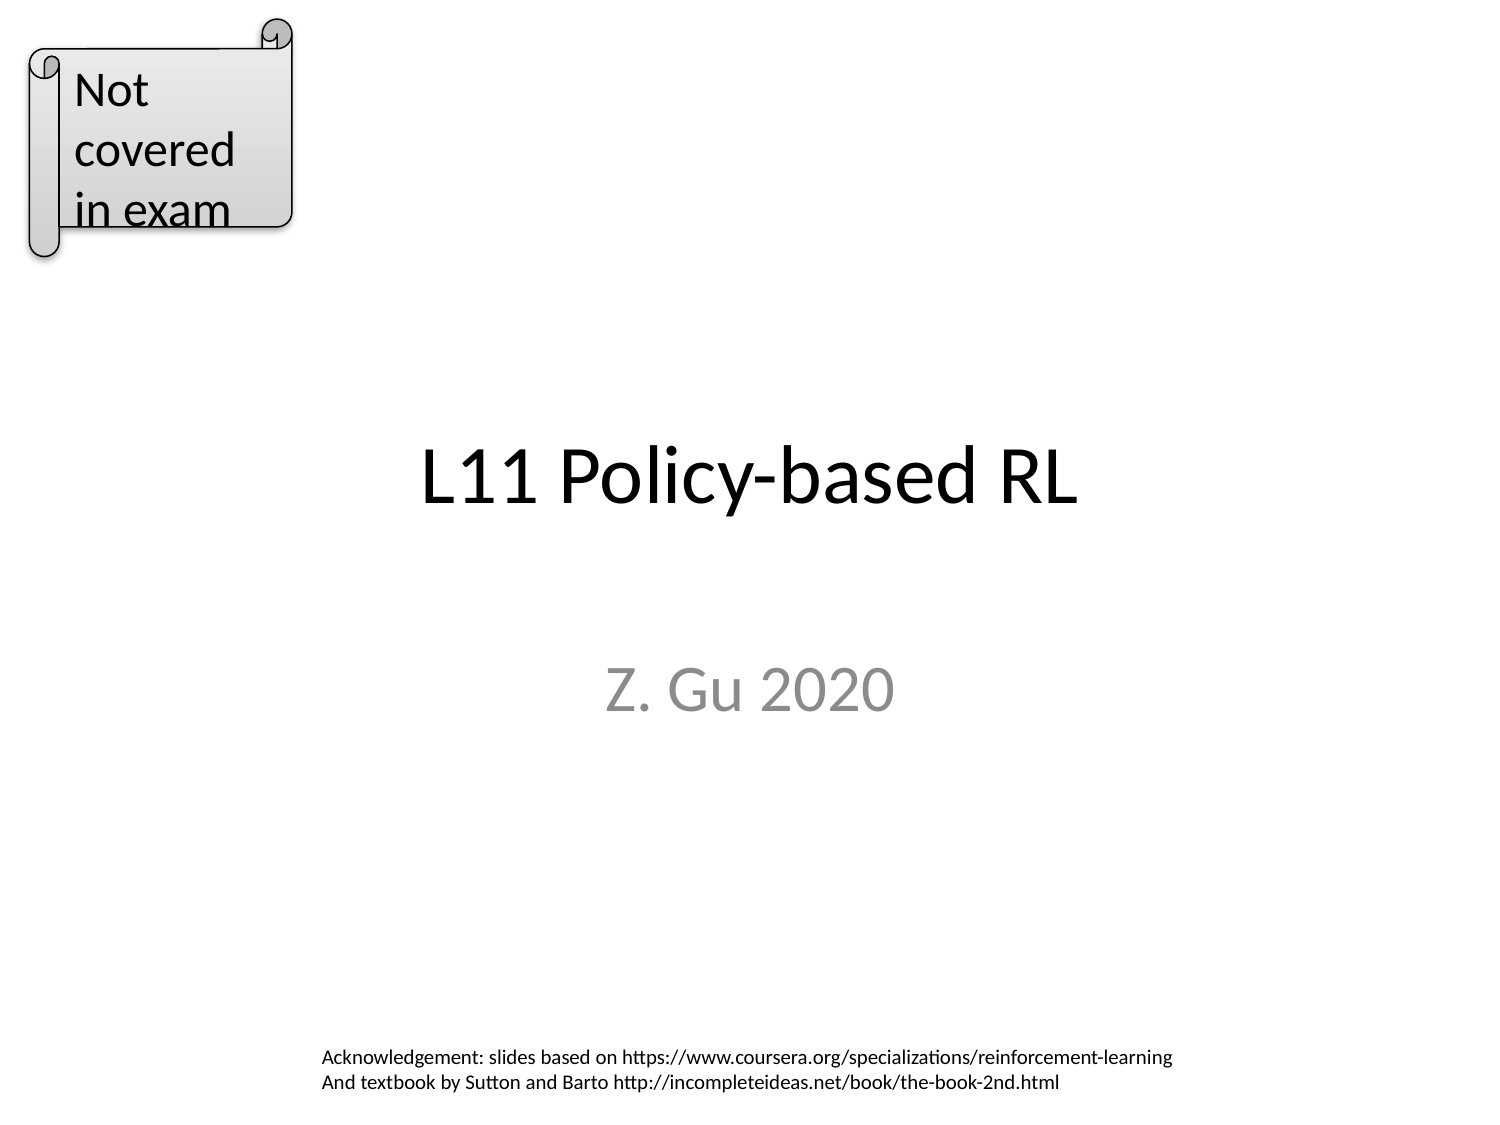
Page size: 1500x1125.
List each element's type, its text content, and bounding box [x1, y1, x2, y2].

text_box Acknowledgement: slides based on https://www.coursera.org/specializations/reinforcement-learning And textbook by Sutton and Barto http://incompleteideas.net/book/the-book-2nd.html [307, 1036, 1193, 1102]
text_box Not covered in exam [28, 18, 293, 258]
subtitle Z. Gu 2020 [225, 637, 1275, 925]
title L11 Policy-based RL [112, 349, 1388, 591]
